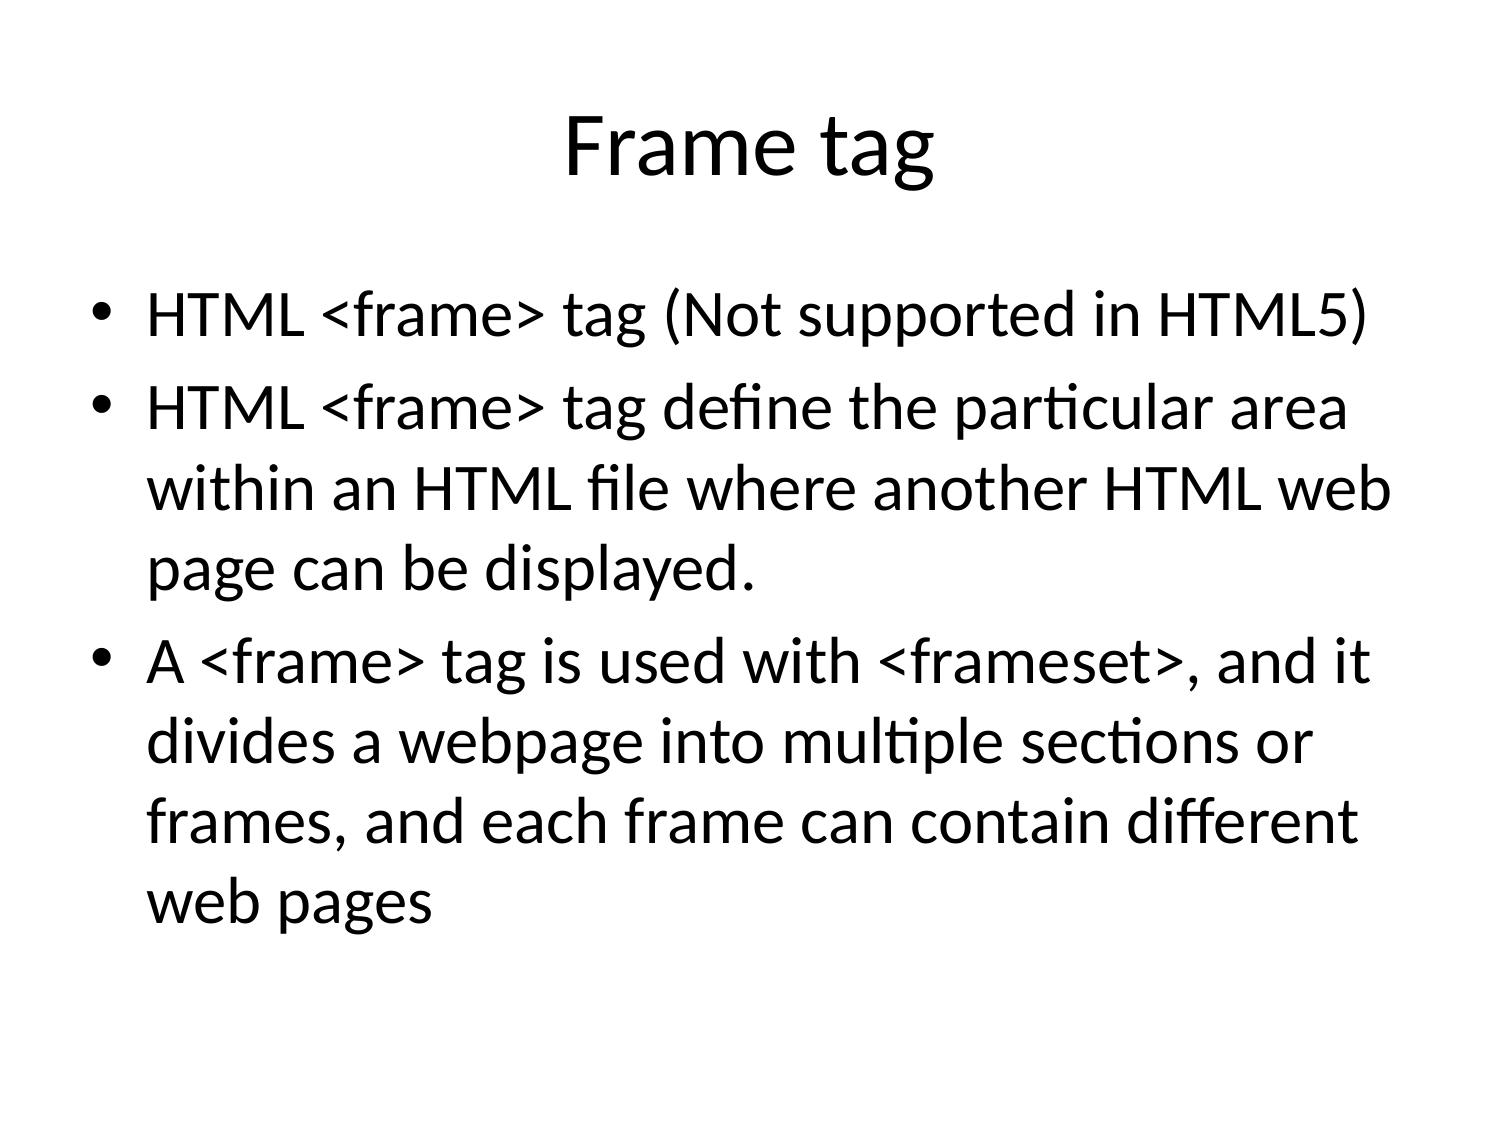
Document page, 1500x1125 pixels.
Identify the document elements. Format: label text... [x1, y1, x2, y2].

title Frame tag [75, 45, 1425, 233]
list HTML <frame> tag (Not supported in HTML5) HTML <frame> tag define the particular area within an HTML file where another HTML web page can be displayed. A <frame> tag is used with <frameset>, and it divides a webpage into multiple sections or frames, and each frame can contain different web pages [75, 262, 1425, 1005]
